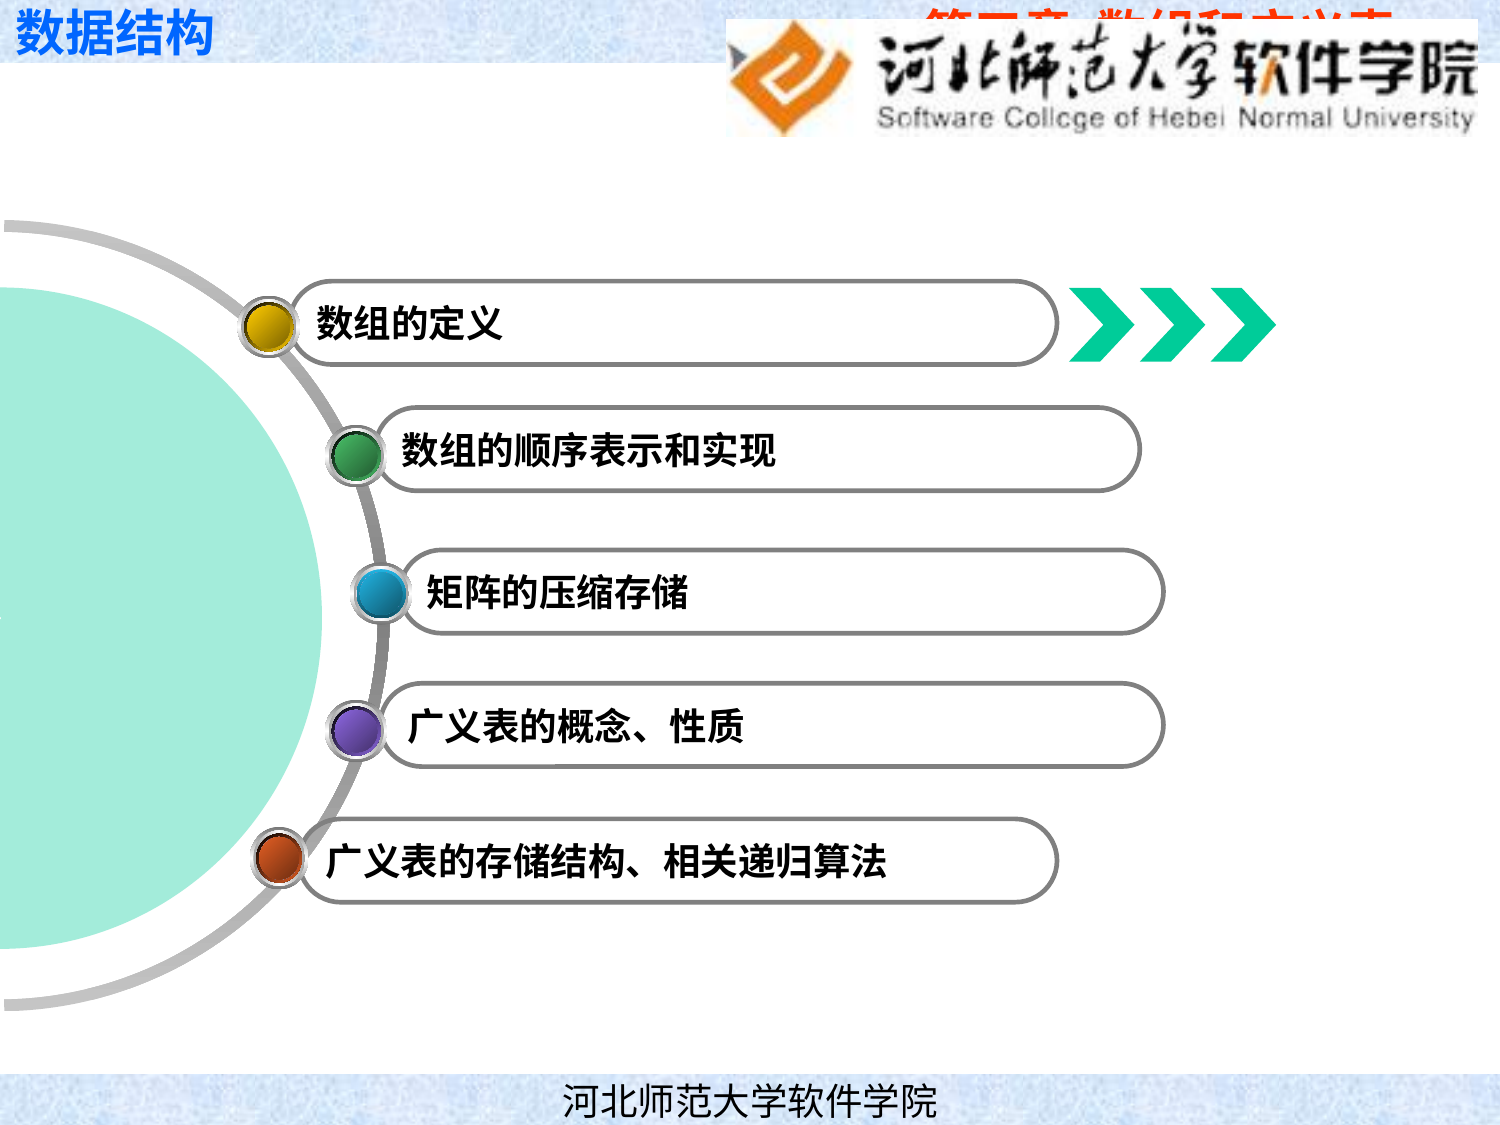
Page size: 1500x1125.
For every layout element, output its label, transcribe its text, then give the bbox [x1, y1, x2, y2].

text_box [1068, 287, 1135, 362]
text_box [324, 424, 388, 488]
text_box [1139, 287, 1206, 362]
text_box 数组的定义 [300, 281, 1058, 365]
text_box [359, 496, 386, 560]
text_box [287, 365, 341, 423]
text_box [349, 562, 413, 626]
text_box 数组的顺序表示和实现 [384, 407, 1140, 491]
text_box 矩阵的压缩存储 [412, 549, 1164, 634]
text_box [4, 219, 233, 314]
text_box [1210, 287, 1277, 362]
text_box 广义表的存储结构、相关递归算法 [312, 818, 1058, 903]
text_box [315, 771, 359, 826]
picture [0, 0, 1500, 137]
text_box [249, 826, 309, 890]
text_box [4, 898, 273, 1012]
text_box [324, 699, 388, 763]
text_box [237, 295, 301, 359]
text_box [369, 633, 390, 698]
text_box 广义表的概念、性质 [388, 683, 1164, 767]
text_box [0, 287, 322, 949]
picture [0, 1074, 1500, 1125]
